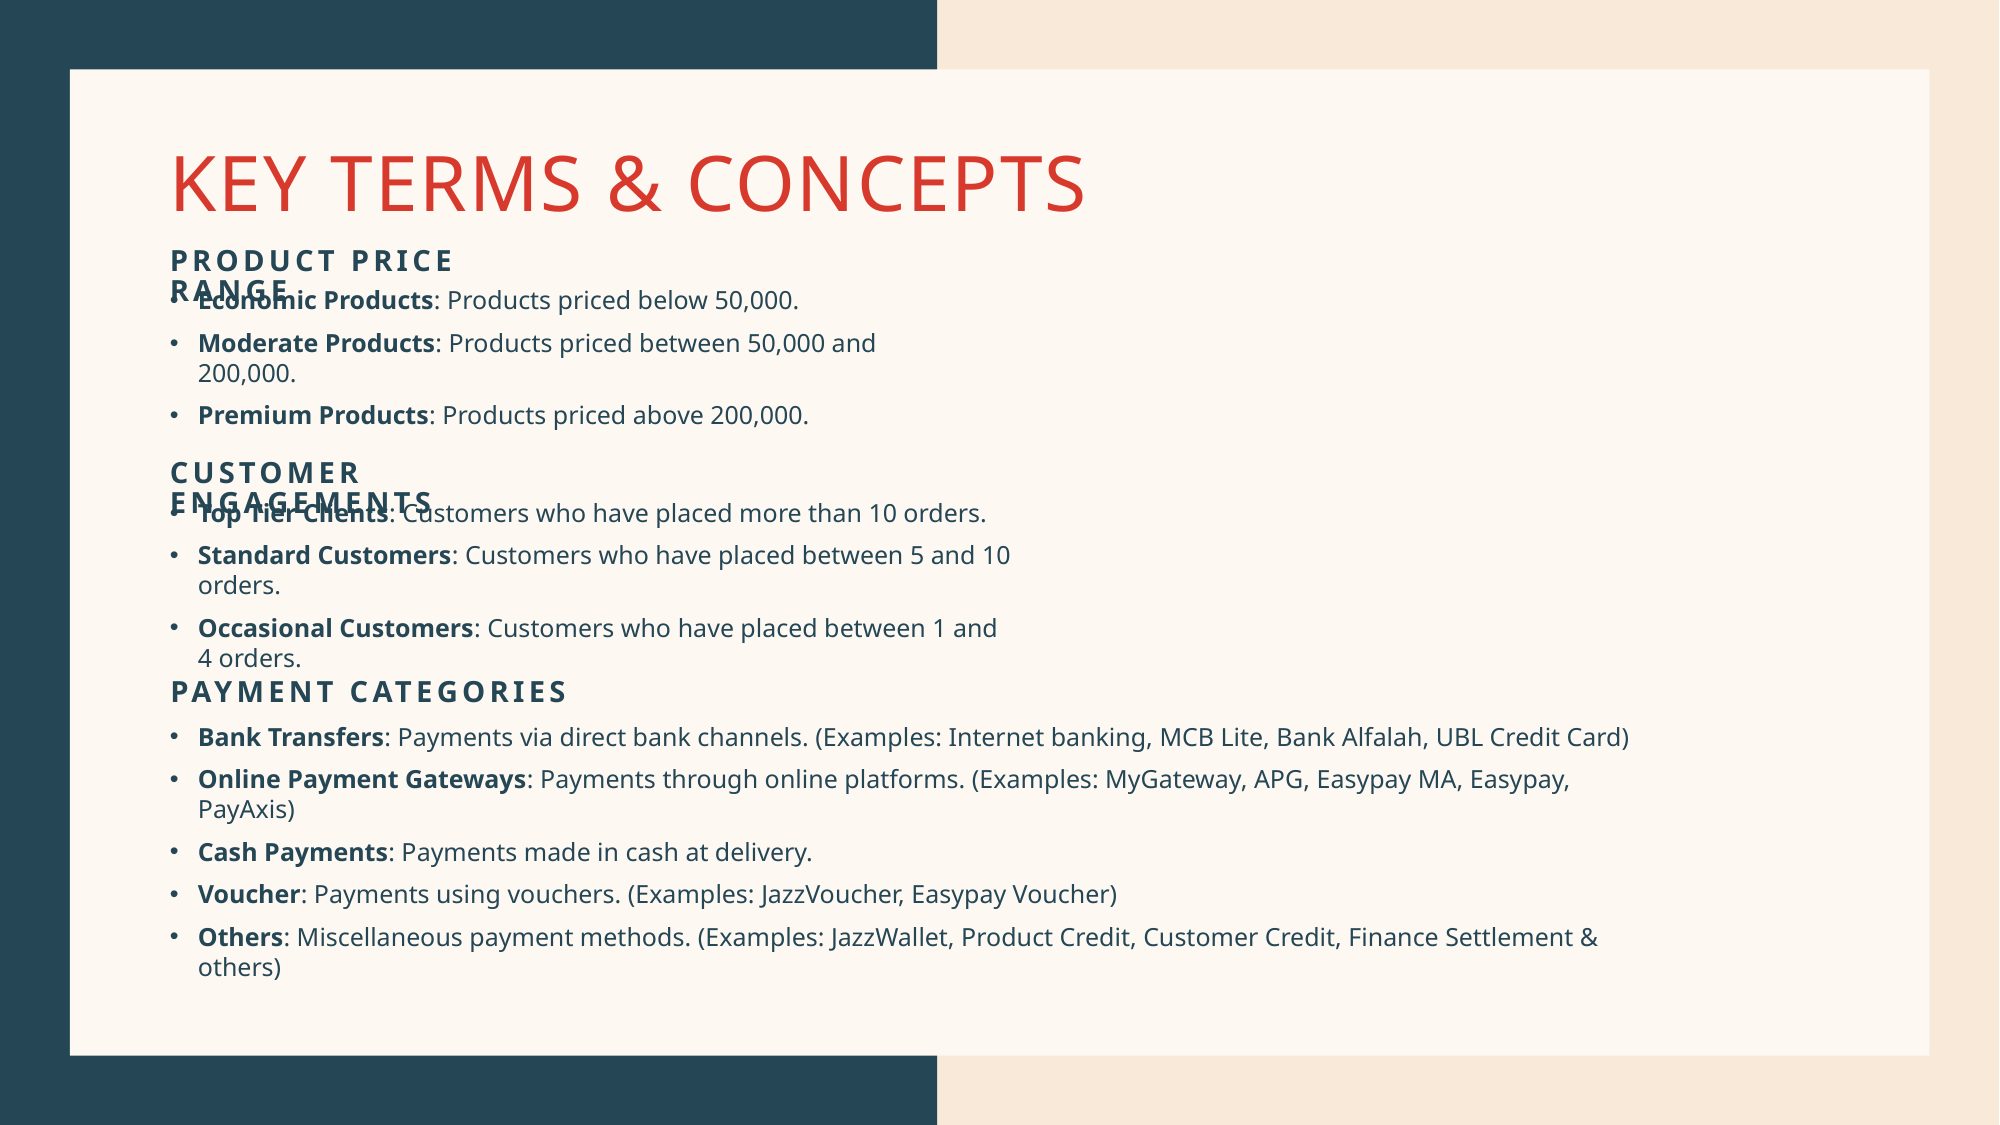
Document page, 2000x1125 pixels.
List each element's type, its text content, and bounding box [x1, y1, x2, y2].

list Payment Categories [150, 669, 651, 711]
list Bank Transfers: Payments via direct bank channels. (Examples: Internet banking, MCB Lite, Bank Alfalah, UBL Credit Card) Online Payment Gateways: Payments through online platforms. (Examples: MyGateway, APG, Easypay MA, Easypay, PayAxis) Cash Payments: Payments made in cash at delivery. Voucher: Payments using vouchers. (Examples: JazzVoucher, Easypay Voucher) Others: Miscellaneous payment methods. (Examples: JazzWallet, Product Credit, Customer Credit, Finance Settlement & others) [149, 711, 1688, 938]
list Economic Products: Products priced below 50,000. Moderate Products: Products priced between 50,000 and 200,000. Premium Products: Products priced above 200,000. [149, 275, 925, 414]
list Product Price Range [149, 237, 588, 275]
list Top Tier Clients: Customers who have placed more than 10 orders. Standard Customers: Customers who have placed between 5 and 10 orders. Occasional Customers: Customers who have placed between 1 and 4 orders. [149, 487, 1038, 627]
title Key terms & concepts [149, 125, 1297, 238]
list Customer Engagements [149, 450, 650, 487]
